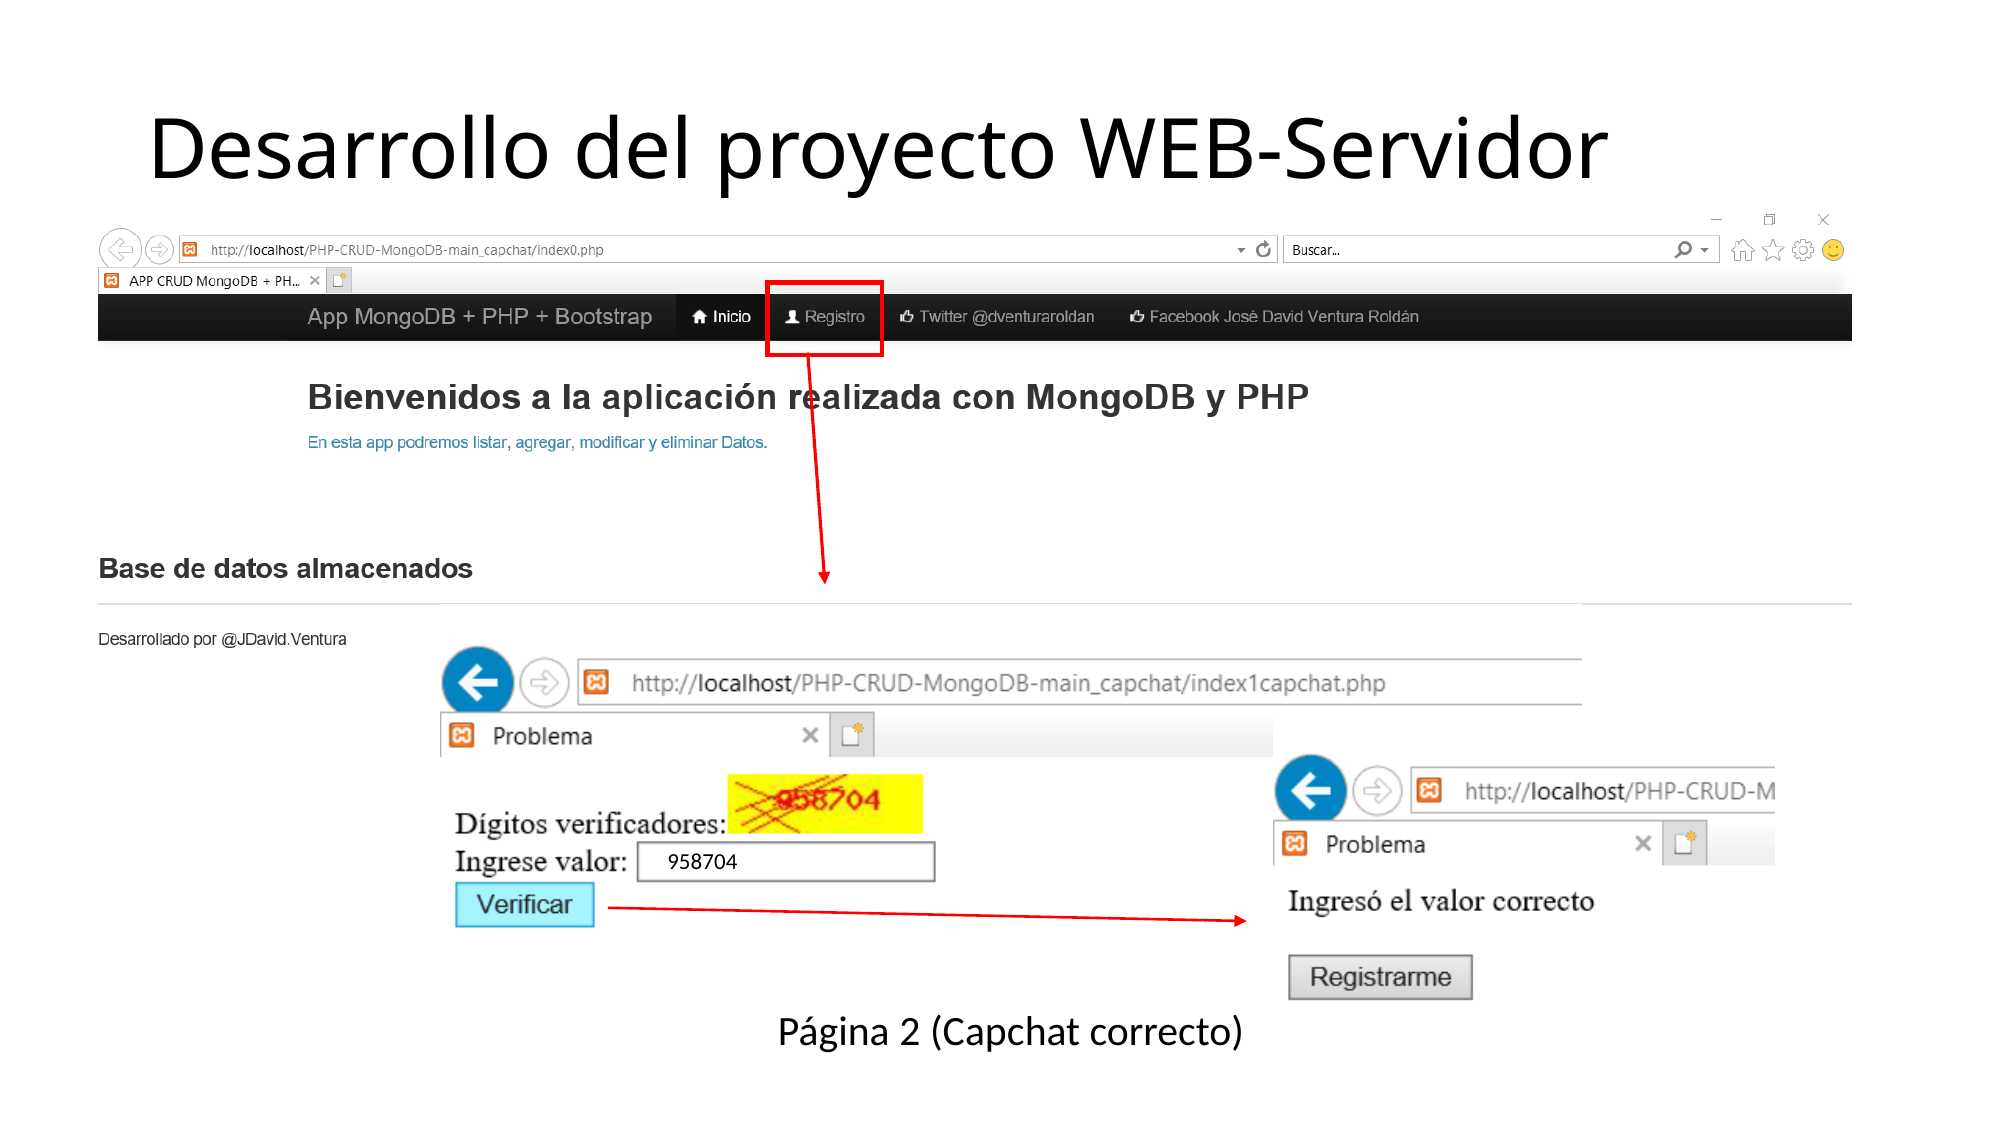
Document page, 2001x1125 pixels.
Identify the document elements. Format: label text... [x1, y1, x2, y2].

title Desarrollo del proyecto WEB-Servidor [132, 53, 1891, 204]
subtitle Página 2 (Capchat correcto) [132, 1001, 1891, 1072]
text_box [607, 907, 1247, 922]
picture [98, 203, 1852, 1041]
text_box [807, 352, 825, 585]
